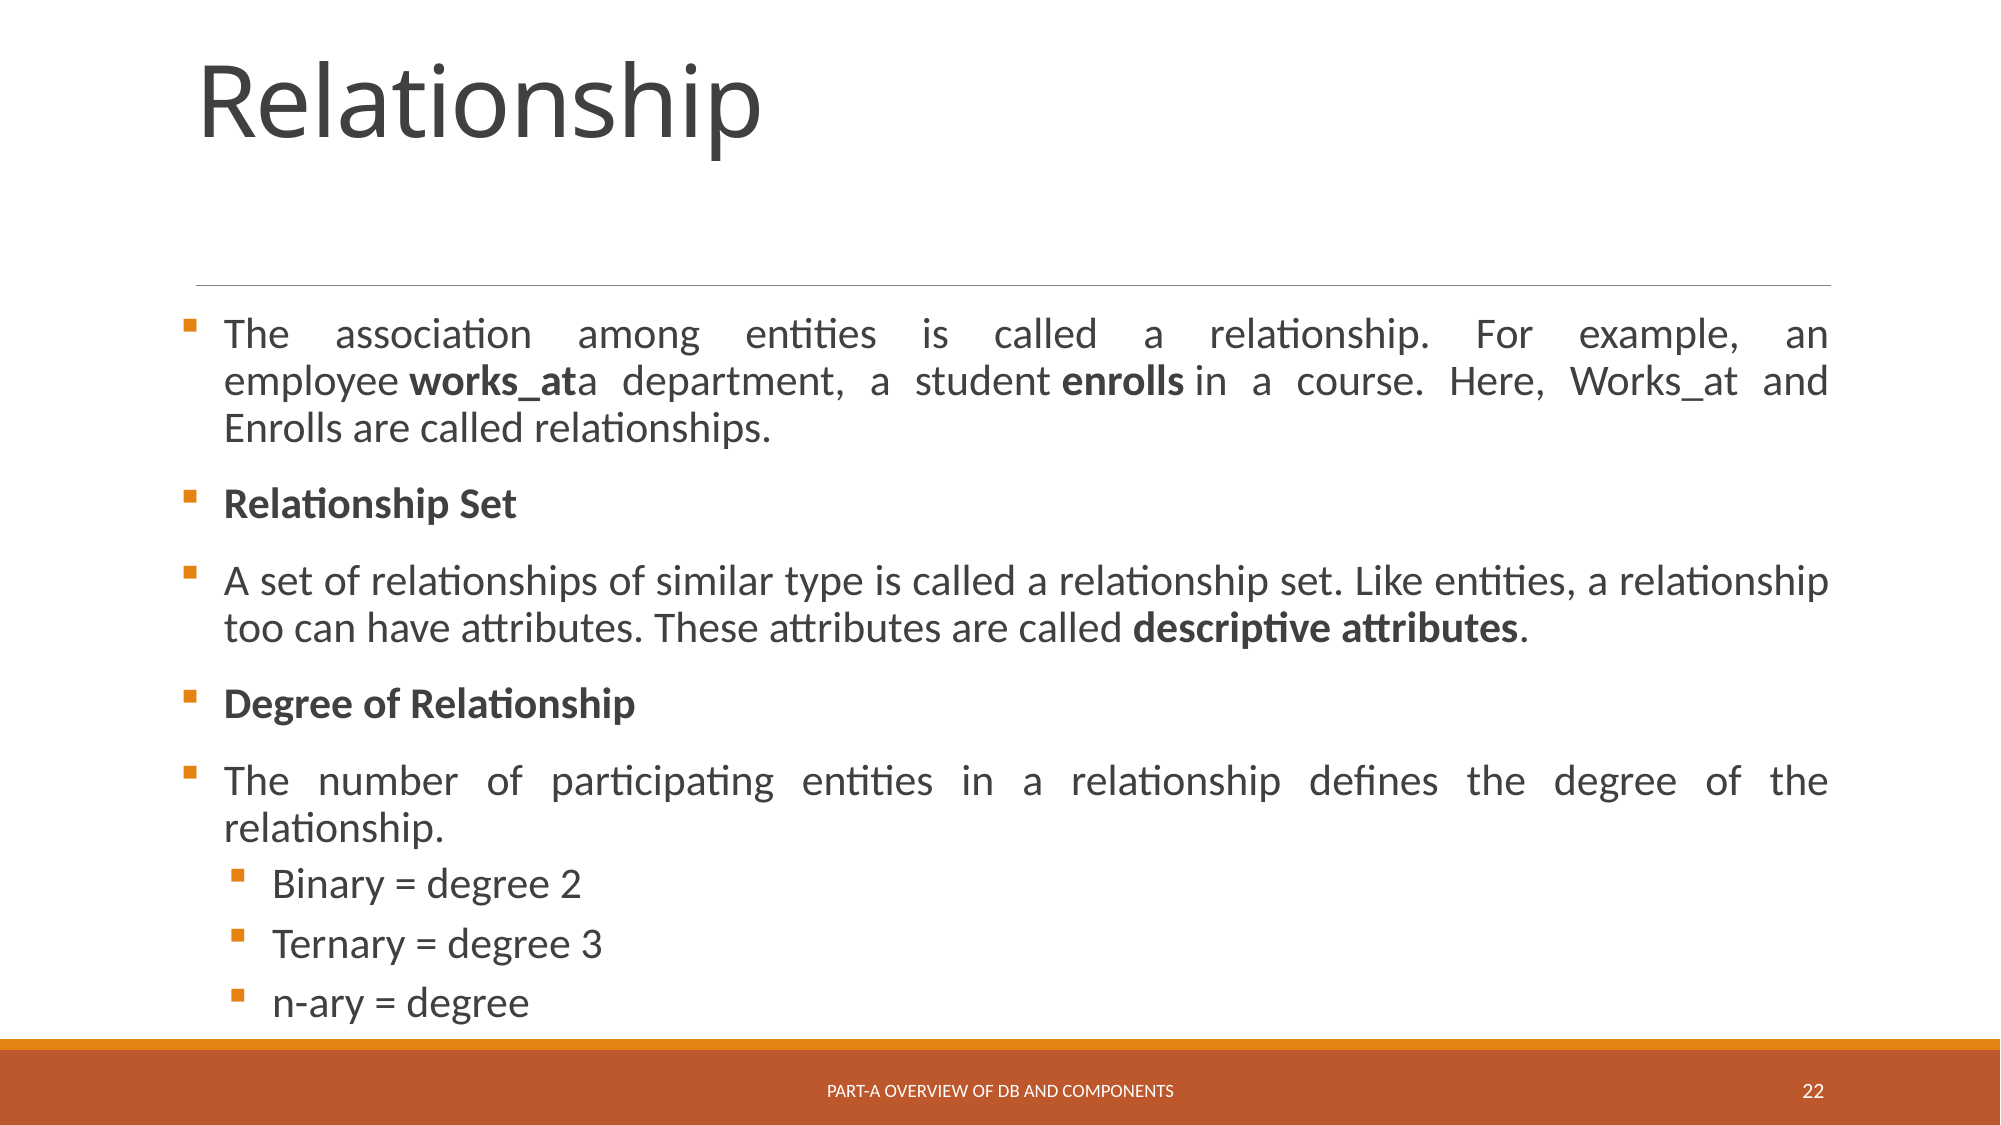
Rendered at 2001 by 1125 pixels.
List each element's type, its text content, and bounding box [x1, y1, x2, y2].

slide_number 22 [1624, 1059, 1840, 1120]
title Relationship [180, 47, 1830, 285]
list The association among entities is called a relationship. For example, an employee works_ata department, a student enrolls in a course. Here, Works_at and Enrolls are called relationships. Relationship Set A set of relationships of similar type is called a relationship set. Like entities, a relationship too can have attributes. These attributes are called descriptive attributes. Degree of Relationship The number of participating entities in a relationship defines the degree of the relationship. Binary = degree 2 Ternary = degree 3 n-ary = degree [180, 302, 1830, 963]
footer Part-A Overview of DB and Components [604, 1059, 1396, 1120]
